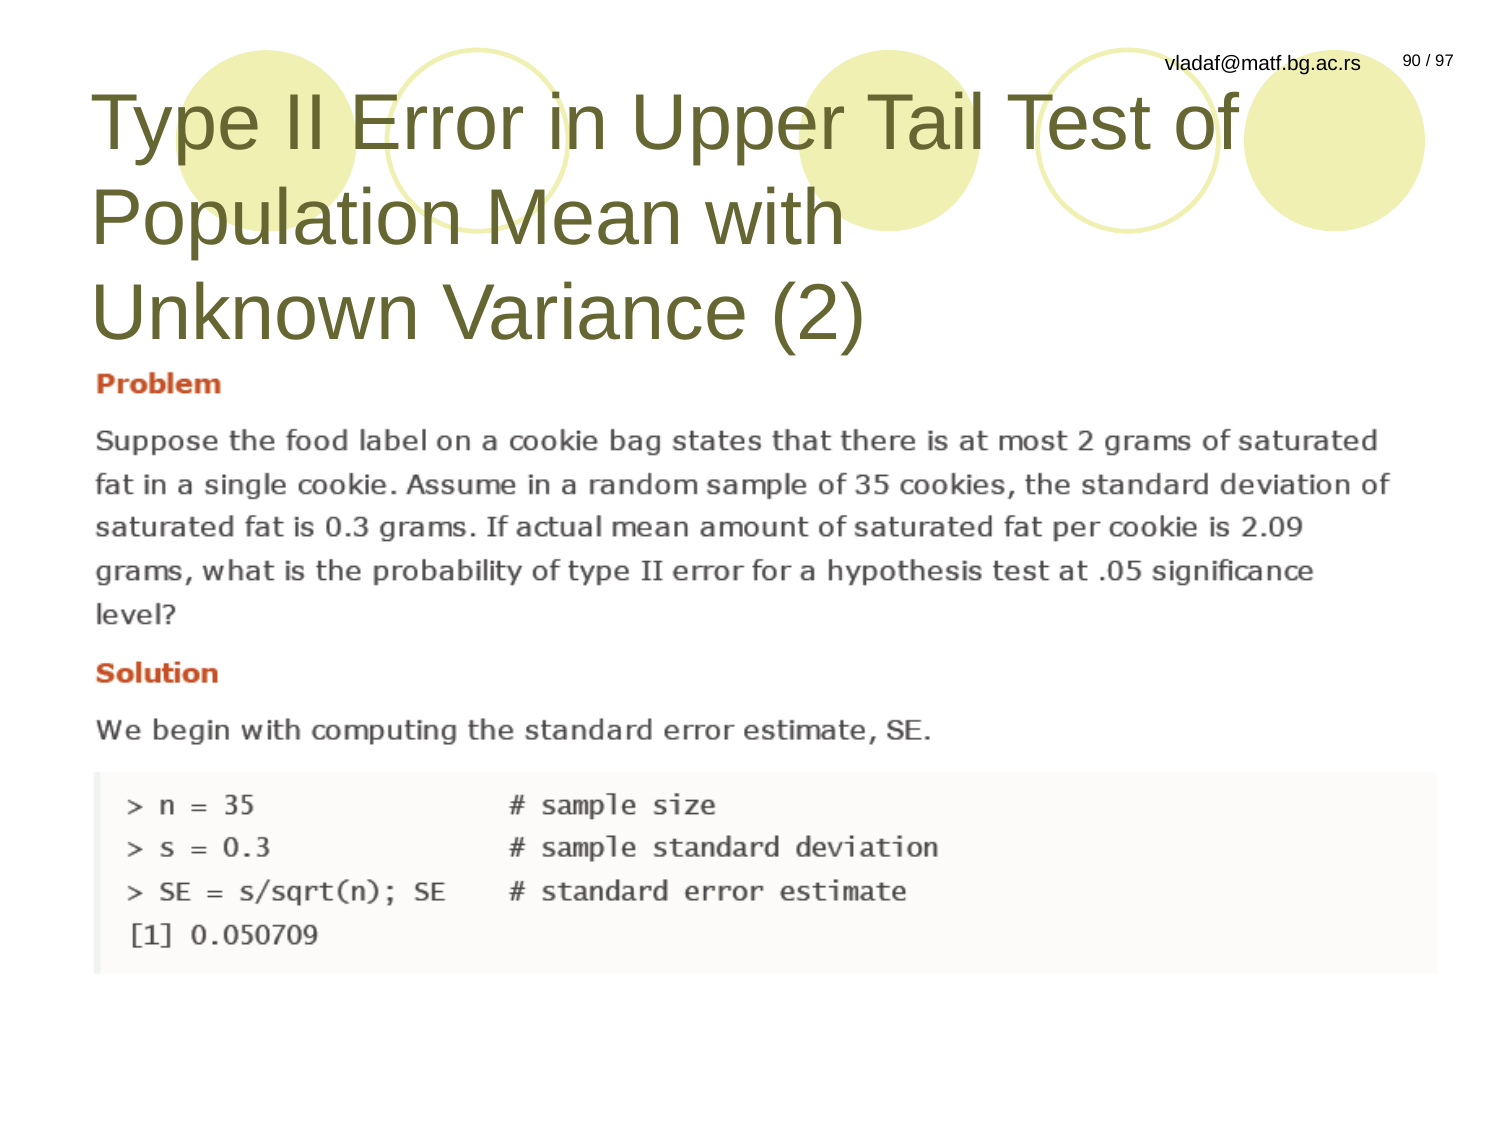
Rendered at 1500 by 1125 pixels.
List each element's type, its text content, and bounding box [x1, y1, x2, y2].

picture [86, 365, 1439, 1001]
title Type II Error in Upper Tail Test of Population Mean with Unknown Variance (2) [75, 141, 1462, 285]
